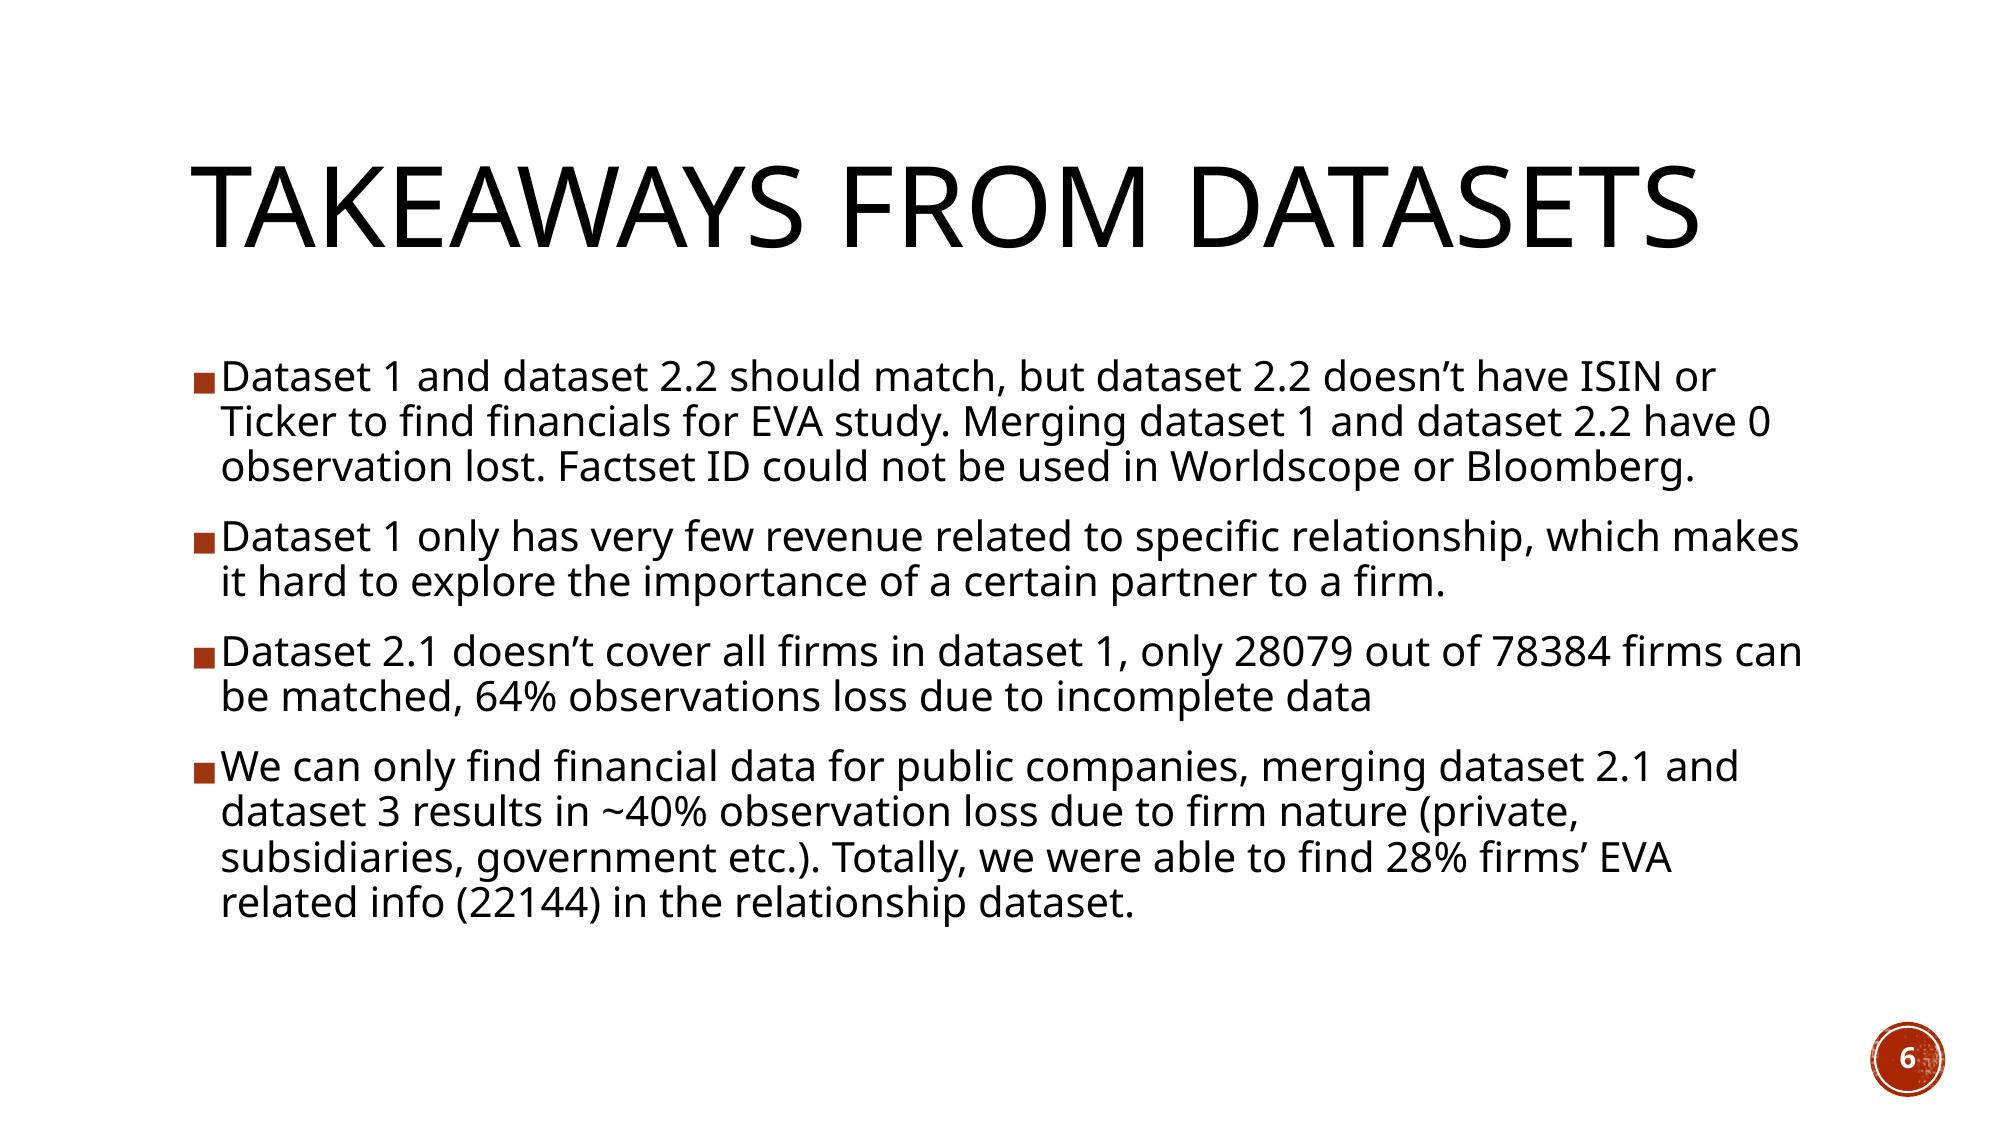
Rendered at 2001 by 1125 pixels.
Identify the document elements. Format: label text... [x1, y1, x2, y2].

slide_number ‹#› [1855, 1028, 1961, 1089]
title TAKEAWAYS FROM DATASETS [175, 79, 1826, 344]
list Dataset 1 and dataset 2.2 should match, but dataset 2.2 doesn’t have ISIN or Ticker to find financials for EVA study. Merging dataset 1 and dataset 2.2 have 0 observation lost. Factset ID could not be used in Worldscope or Bloomberg. Dataset 1 only has very few revenue related to specific relationship, which makes it hard to explore the importance of a certain partner to a firm. Dataset 2.1 doesn’t cover all firms in dataset 1, only 28079 out of 78384 firms can be matched, 64% observations loss due to incomplete data We can only find financial data for public companies, merging dataset 2.1 and dataset 3 results in ~40% observation loss due to firm nature (private, subsidiaries, government etc.). Totally, we were able to find 28% firms’ EVA related info (22144) in the relationship dataset. [175, 348, 1826, 1013]
picture [1884, 1089, 1931, 1097]
picture [1887, 1021, 1929, 1028]
